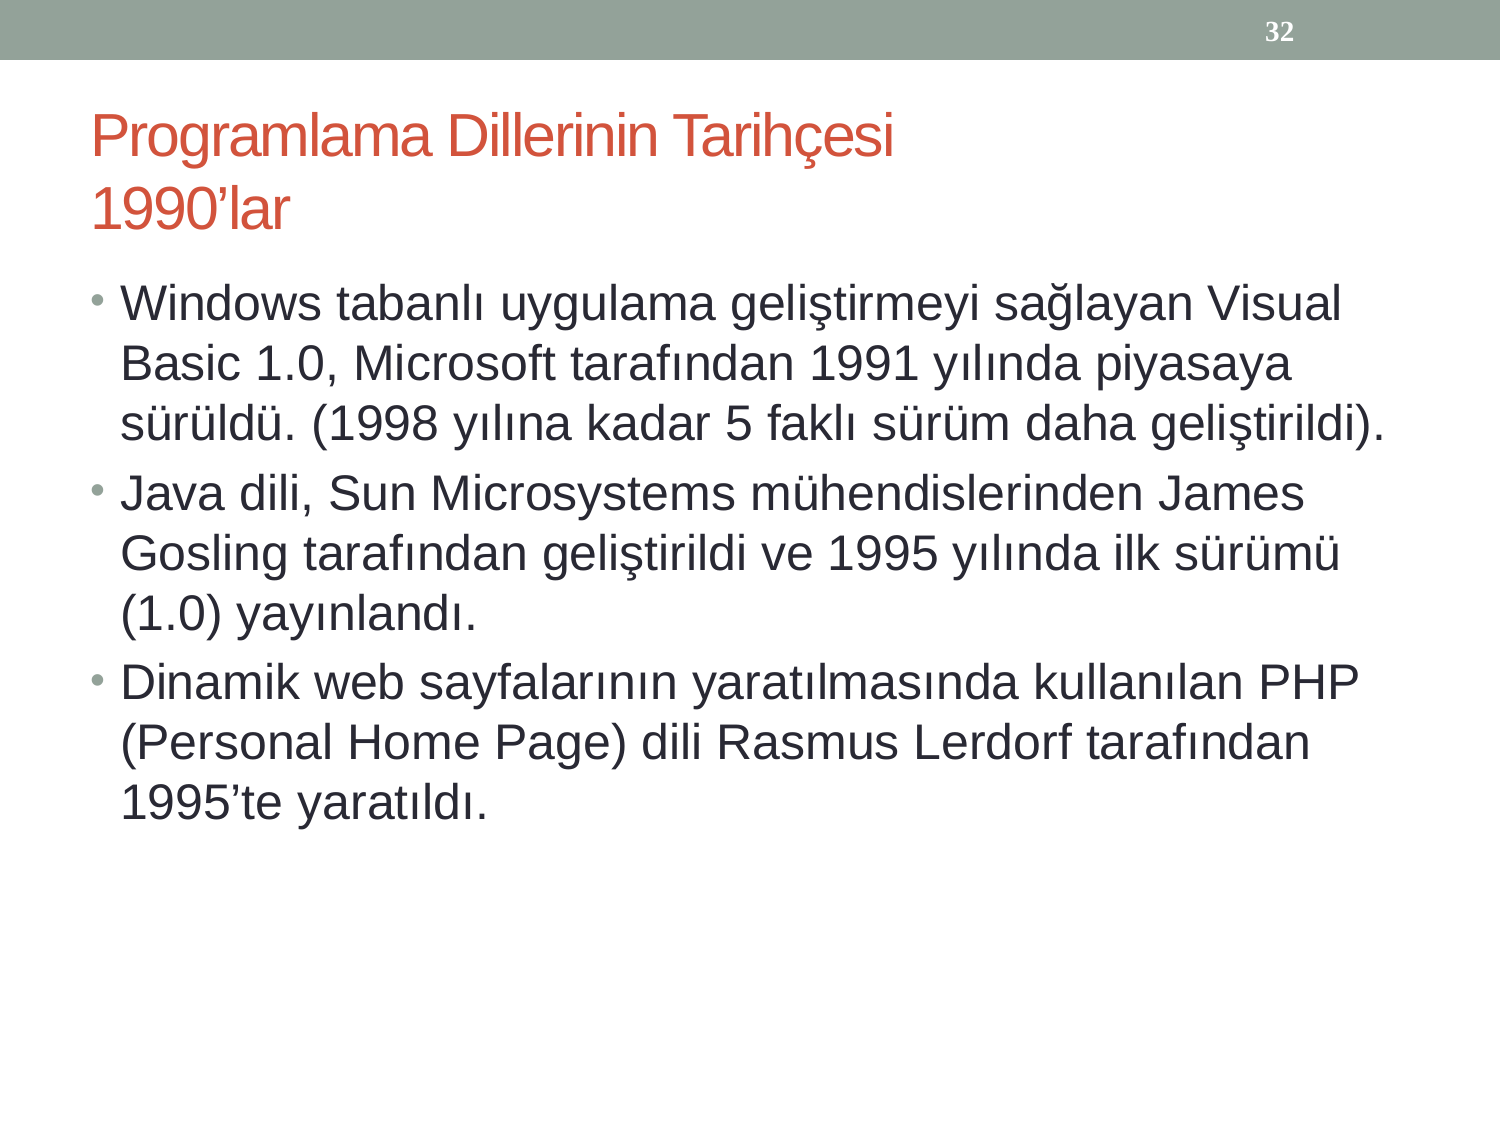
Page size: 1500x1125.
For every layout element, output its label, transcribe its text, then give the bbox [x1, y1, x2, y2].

slide_number 32 [1250, 3, 1425, 57]
title Programlama Dillerinin Tarihçesi 1990’lar [75, 87, 1425, 250]
list Windows tabanlı uygulama geliştirmeyi sağlayan Visual Basic 1.0, Microsoft tarafından 1991 yılında piyasaya sürüldü. (1998 yılına kadar 5 faklı sürüm daha geliştirildi). Java dili, Sun Microsystems mühendislerinden James Gosling tarafından geliştirildi ve 1995 yılında ilk sürümü (1.0) yayınlandı. Dinamik web sayfalarının yaratılmasında kullanılan PHP (Personal Home Page) dili Rasmus Lerdorf tarafından 1995’te yaratıldı. [75, 262, 1425, 1063]
